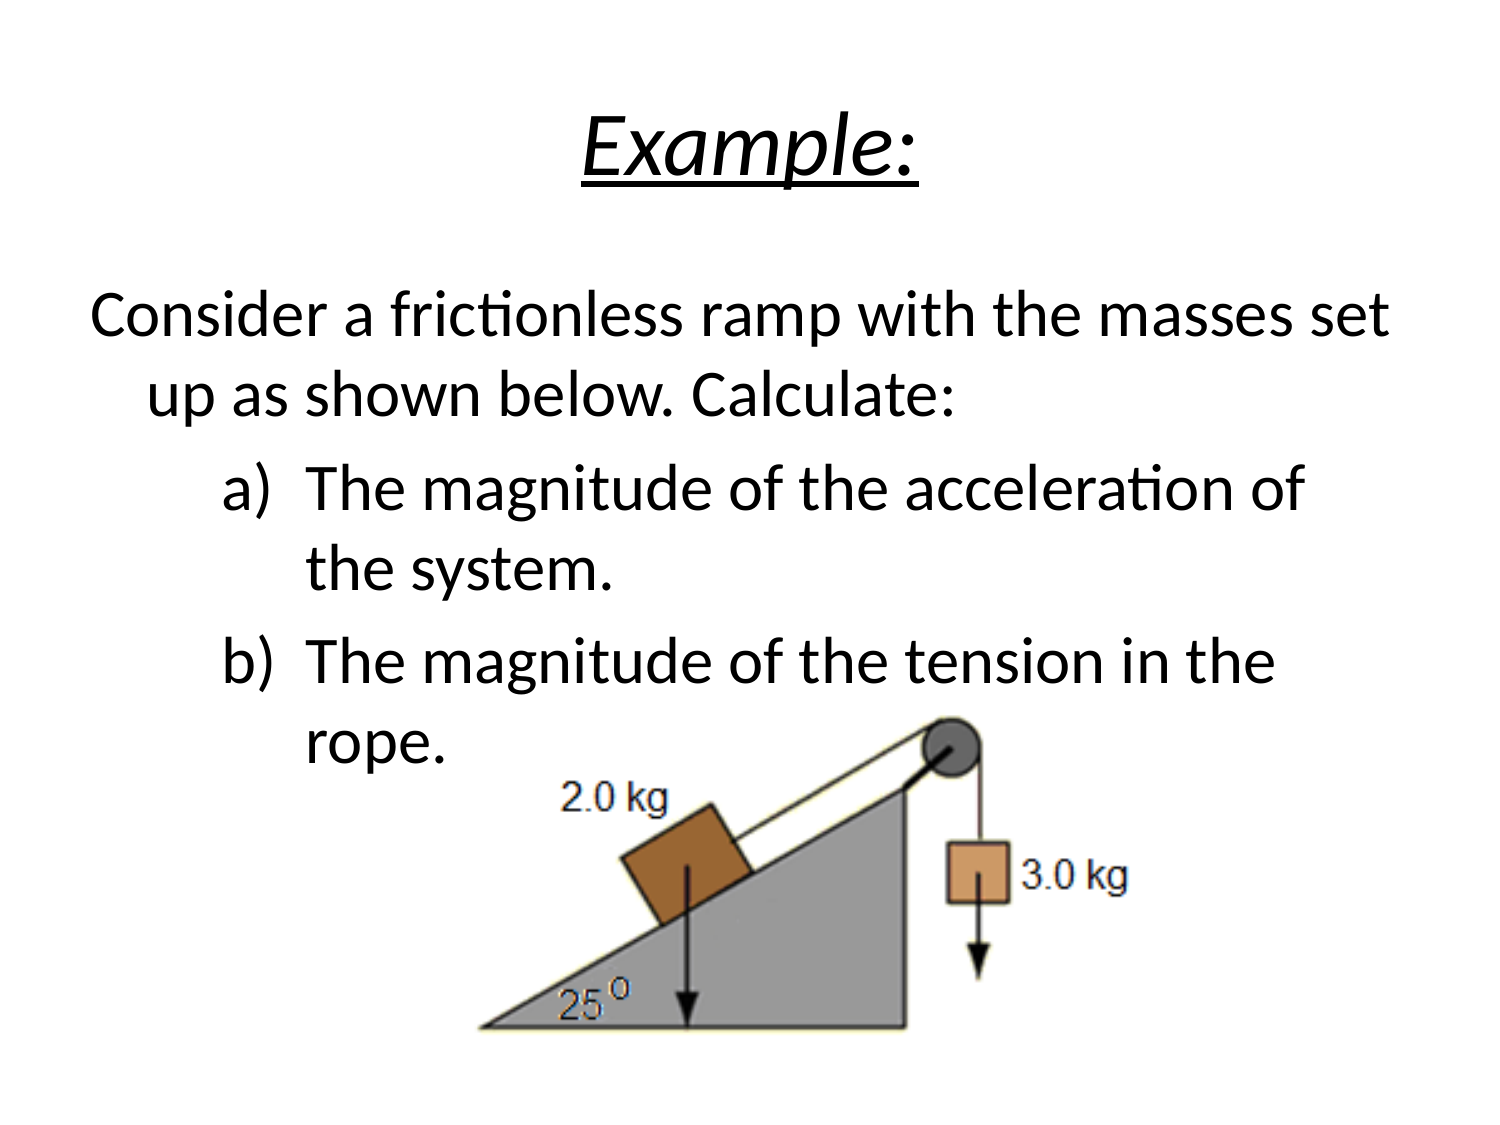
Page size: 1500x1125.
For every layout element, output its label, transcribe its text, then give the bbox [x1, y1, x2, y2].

title Example: [75, 45, 1425, 233]
picture [466, 703, 1152, 1064]
list Consider a frictionless ramp with the masses set up as shown below. Calculate: The magnitude of the acceleration of the system. The magnitude of the tension in the rope. [75, 262, 1425, 1005]
